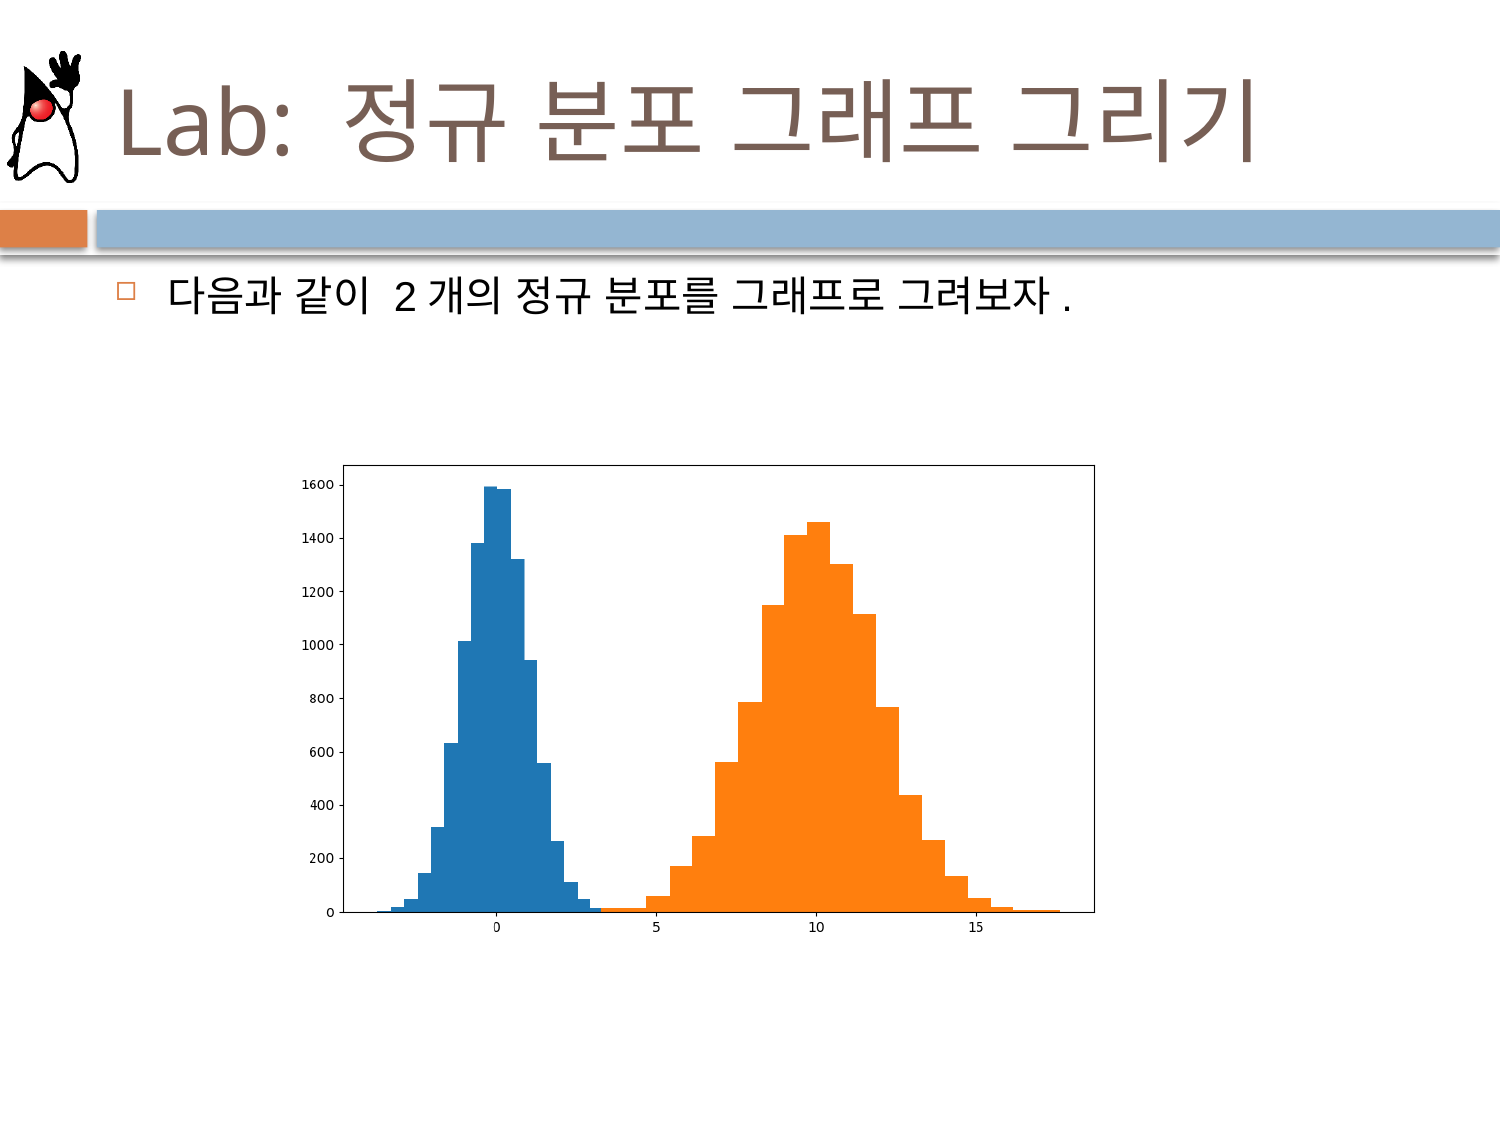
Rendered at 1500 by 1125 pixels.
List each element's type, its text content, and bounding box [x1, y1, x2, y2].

title Lab: 정규 분포 그래프 그리기 [100, 37, 1438, 200]
list 다음과 같이 2개의 정규 분포를 그래프로 그려보자. [100, 262, 1438, 1000]
picture [222, 395, 1190, 976]
picture [7, 51, 81, 183]
